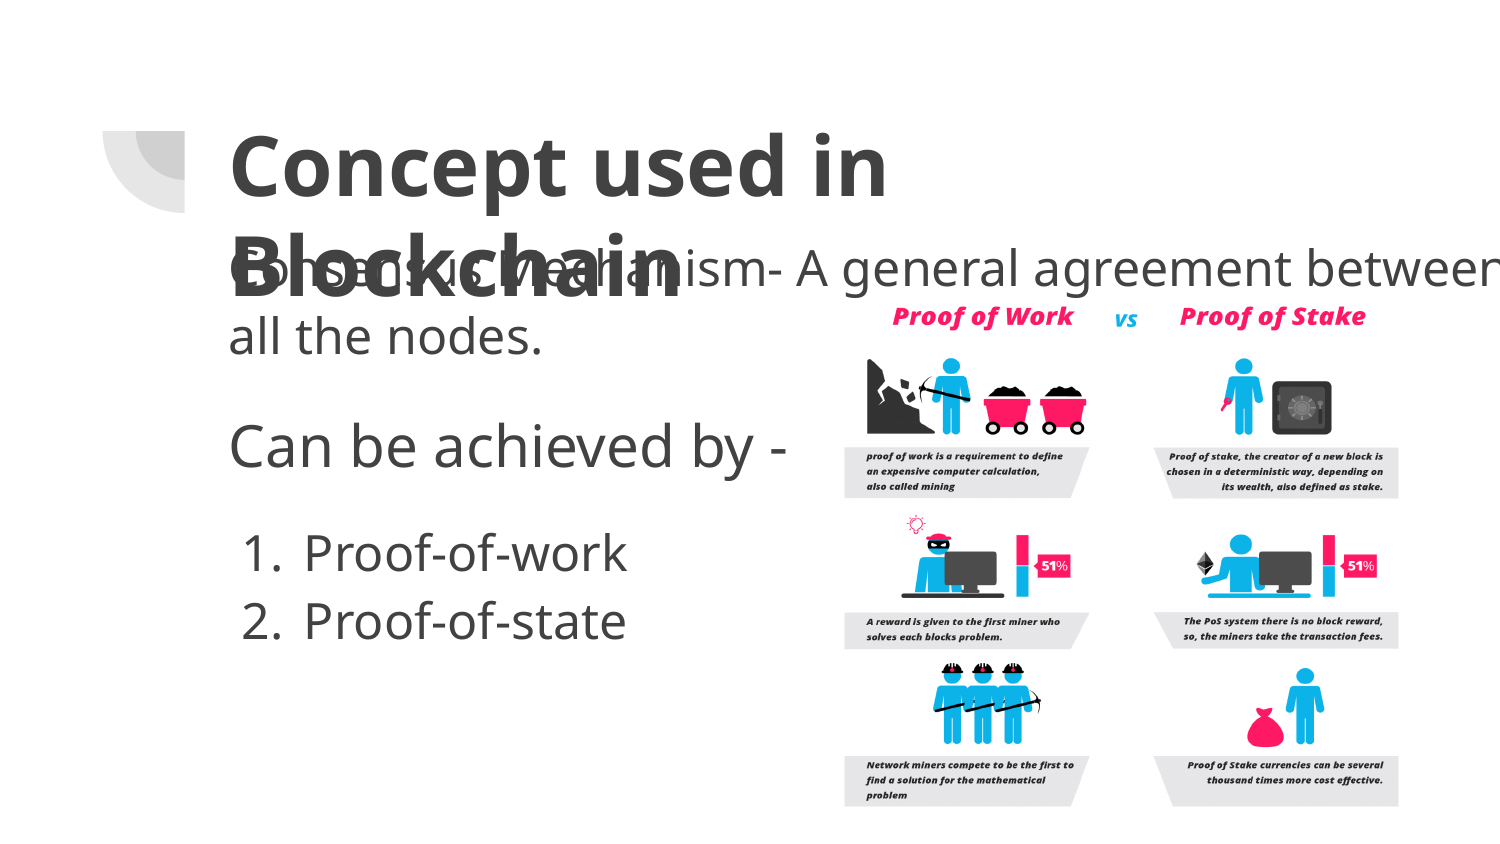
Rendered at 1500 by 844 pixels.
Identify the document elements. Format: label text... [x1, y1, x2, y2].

title Concept used in Blockchain [213, 98, 1368, 212]
picture [810, 299, 1457, 817]
list Consensus Mechanism- A general agreement between all the nodes. Can be achieved by - Proof-of-work Proof-of-state [213, 212, 1500, 694]
